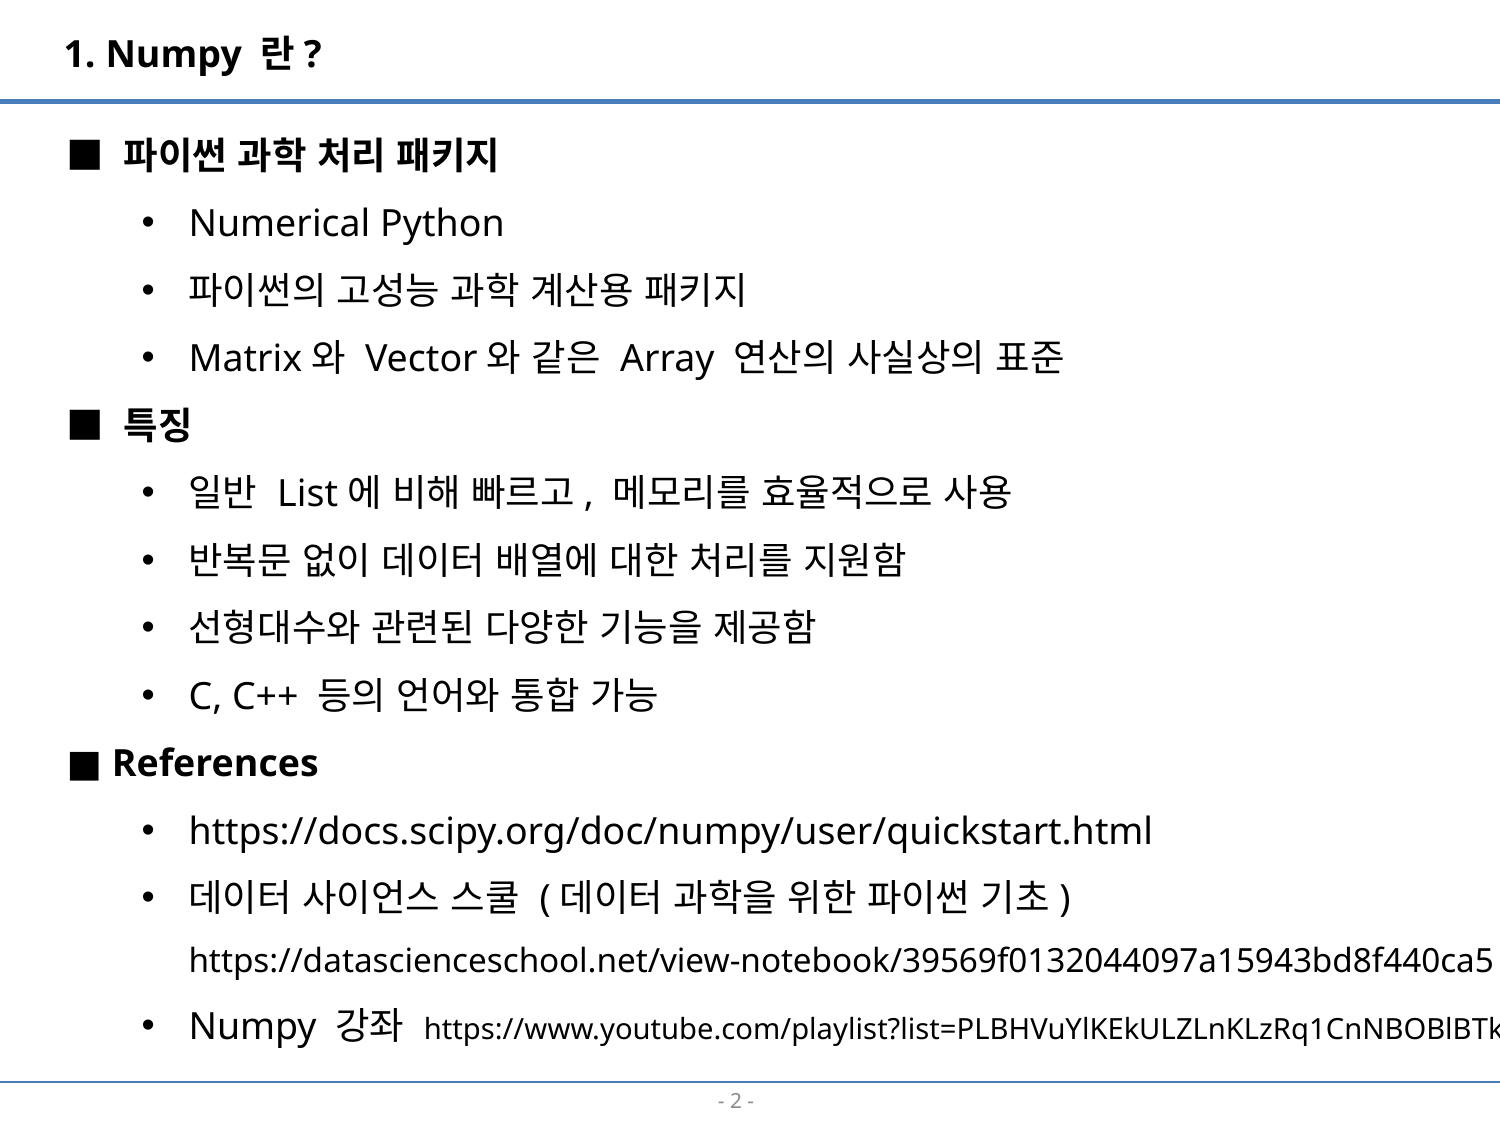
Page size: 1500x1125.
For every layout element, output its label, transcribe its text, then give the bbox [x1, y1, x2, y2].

text_box ■ 파이썬 과학 처리 패키지 Numerical Python 파이썬의 고성능 과학 계산용 패키지 Matrix와 Vector와 같은 Array 연산의 사실상의 표준 ■ 특징 일반 List에 비해 빠르고, 메모리를 효율적으로 사용 반복문 없이 데이터 배열에 대한 처리를 지원함 선형대수와 관련된 다양한 기능을 제공함 C, C++ 등의 언어와 통합 가능 ■ References https://docs.scipy.org/doc/numpy/user/quickstart.html 데이터 사이언스 스쿨 (데이터 과학을 위한 파이썬 기초) https://datascienceschool.net/view-notebook/39569f0132044097a15943bd8f440ca5 Numpy 강좌 https://www.youtube.com/playlist?list=PLBHVuYlKEkULZLnKLzRq1CnNBOBlBTkqp [51, 101, 1500, 1054]
slide_number - 1 - [561, 1082, 911, 1122]
text_box 1. Numpy 란? [48, 22, 337, 82]
